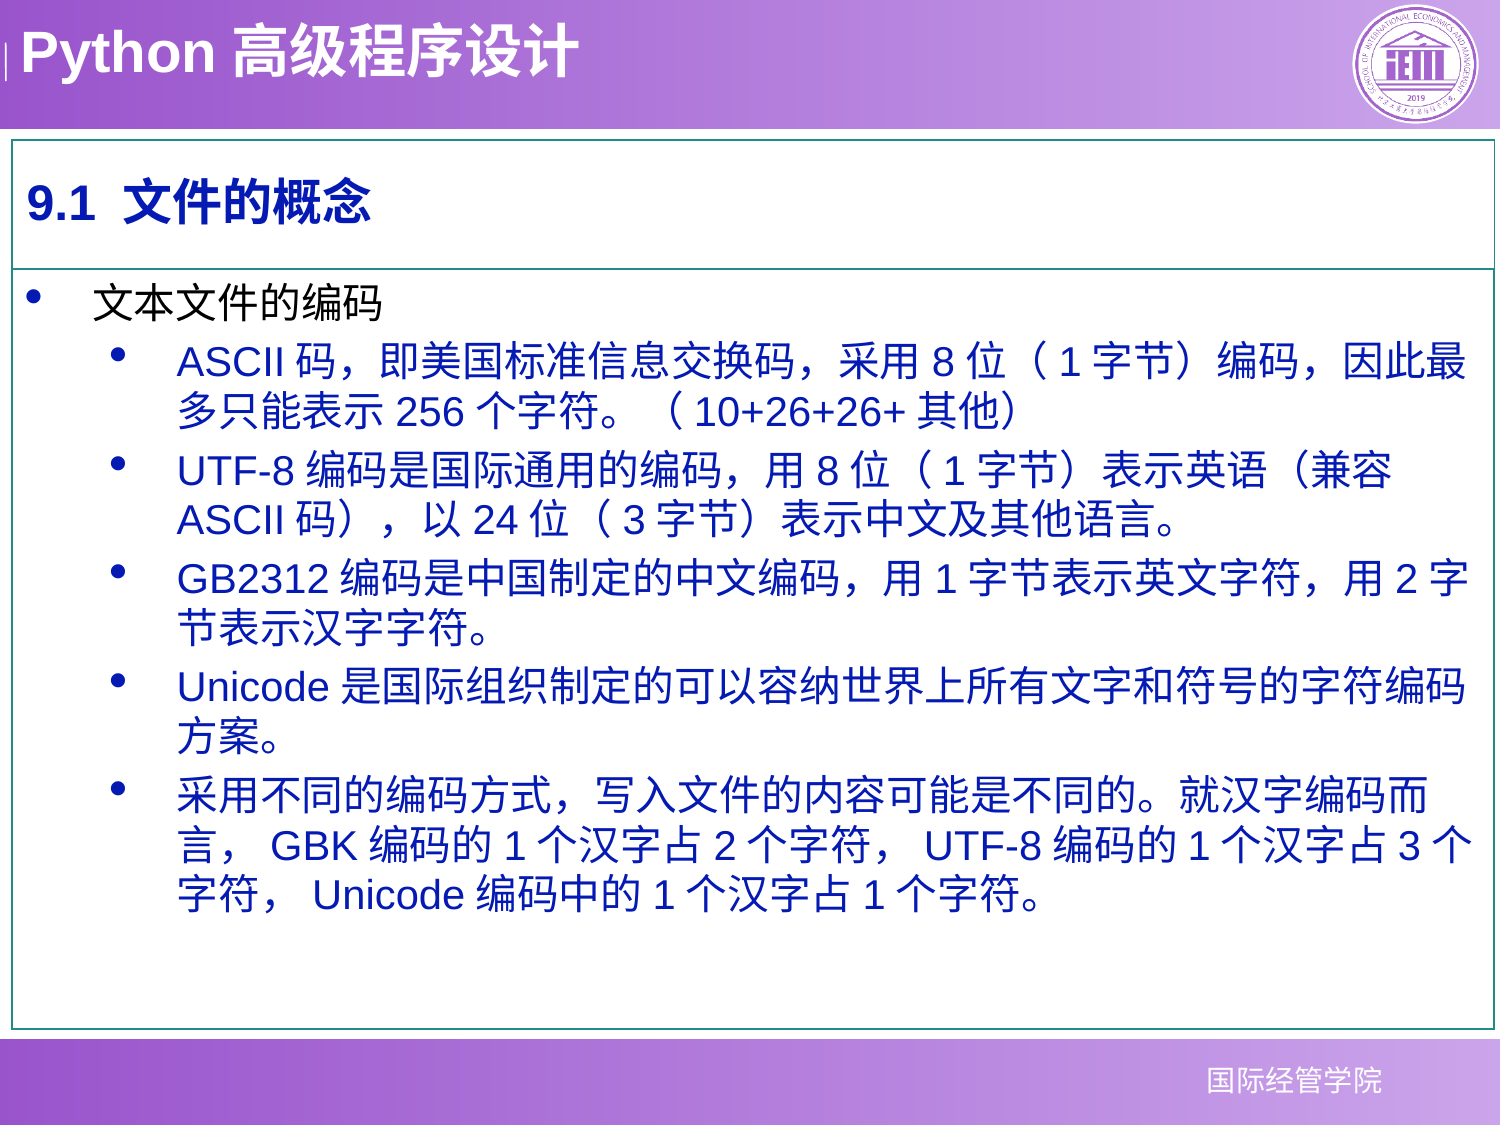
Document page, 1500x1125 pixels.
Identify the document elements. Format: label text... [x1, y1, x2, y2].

list 文本文件的编码 ASCII码，即美国标准信息交换码，采用8位（1字节）编码，因此最多只能表示256个字符。（10+26+26+其他） UTF-8编码是国际通用的编码，用8位（1字节）表示英语（兼容ASCII码），以24位（3字节）表示中文及其他语言。 GB2312编码是中国制定的中文编码，用1字节表示英文字符，用2字节表示汉字字符。 Unicode是国际组织制定的可以容纳世界上所有文字和符号的字符编码方案。 采用不同的编码方式，写入文件的内容可能是不同的。就汉字编码而言，GBK编码的1个汉字占2个字符，UTF-8编码的1个汉字占3个字符，Unicode编码中的1个汉字占1个字符。 [11, 268, 1495, 1030]
picture [1354, 6, 1477, 122]
title 9.1 文件的概念 [11, 139, 1495, 268]
